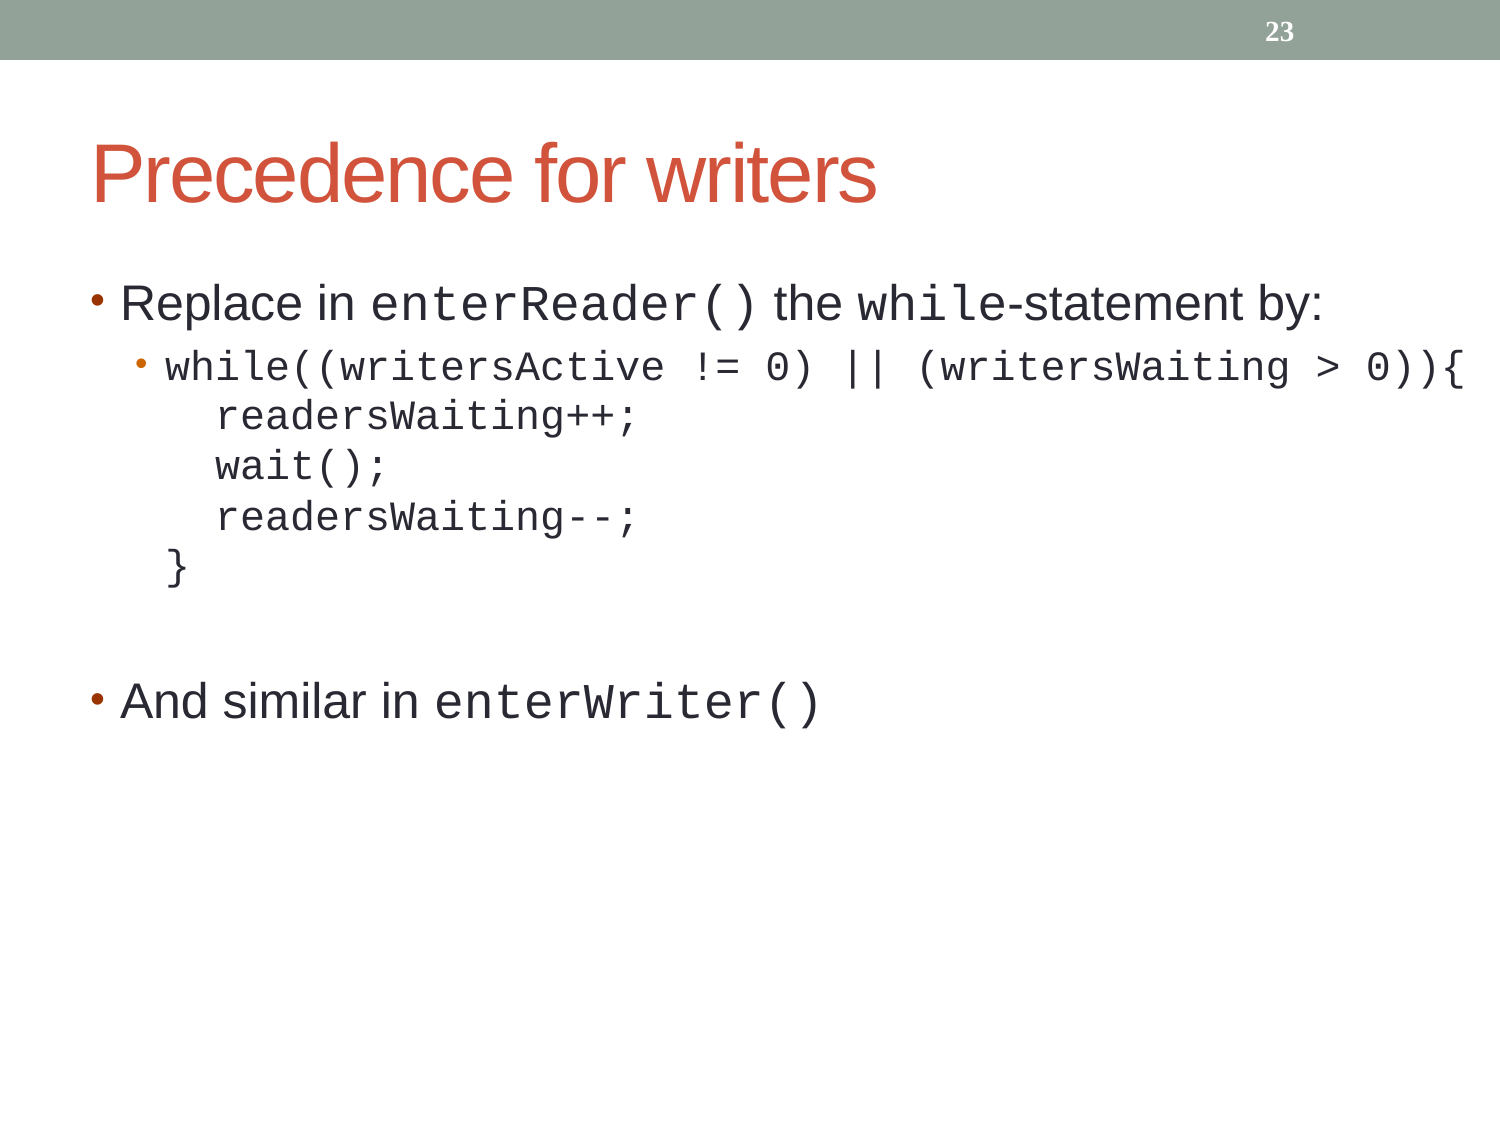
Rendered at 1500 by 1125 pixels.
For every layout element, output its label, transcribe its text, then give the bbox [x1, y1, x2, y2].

slide_number 23 [1250, 3, 1425, 57]
title Precedence for writers [75, 67, 1425, 262]
list Replace in enterReader() the while-statement by: while((writersActive != 0) || (writersWaiting > 0)){ readersWaiting++; wait(); readersWaiting--; } And similar in enterWriter() [75, 262, 1500, 1063]
